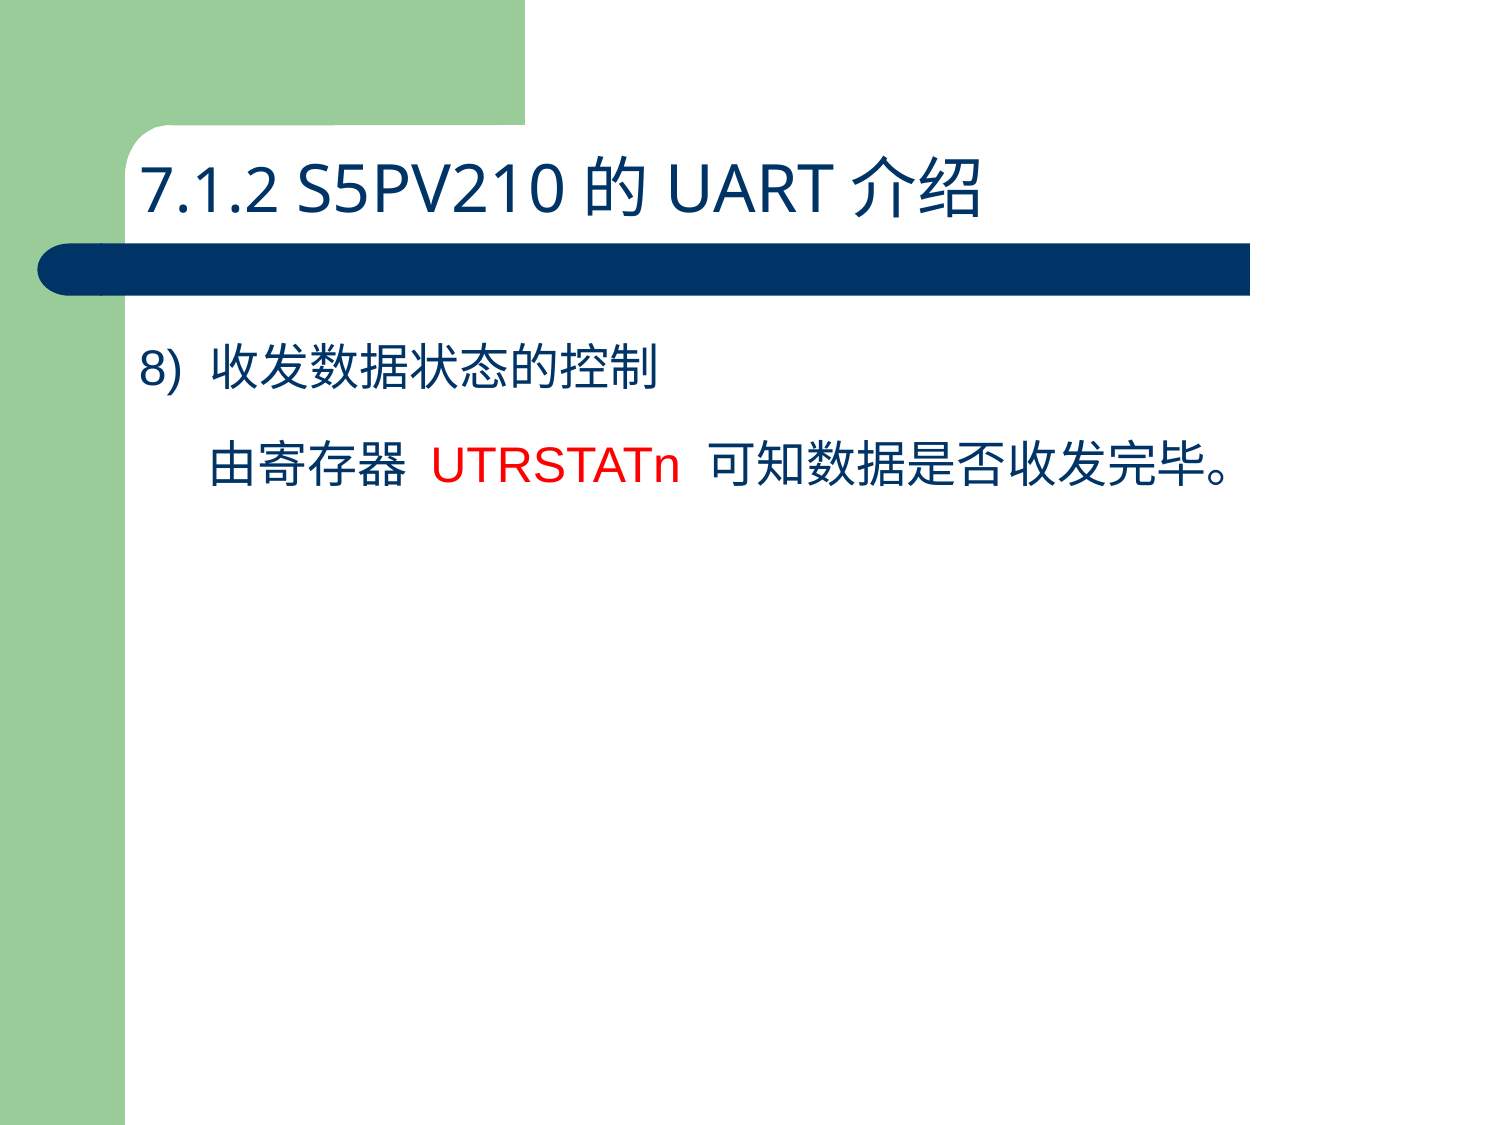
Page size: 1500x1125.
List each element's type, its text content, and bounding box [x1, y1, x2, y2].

list 2. S5PV210的UART使用 [124, 231, 1483, 327]
text_box 7.1.2 S5PV210的UART介绍 [124, 160, 1400, 231]
text_box 8) 收发数据状态的控制 由寄存器 UTRSTATn 可知数据是否收发完毕。 [124, 328, 1447, 501]
